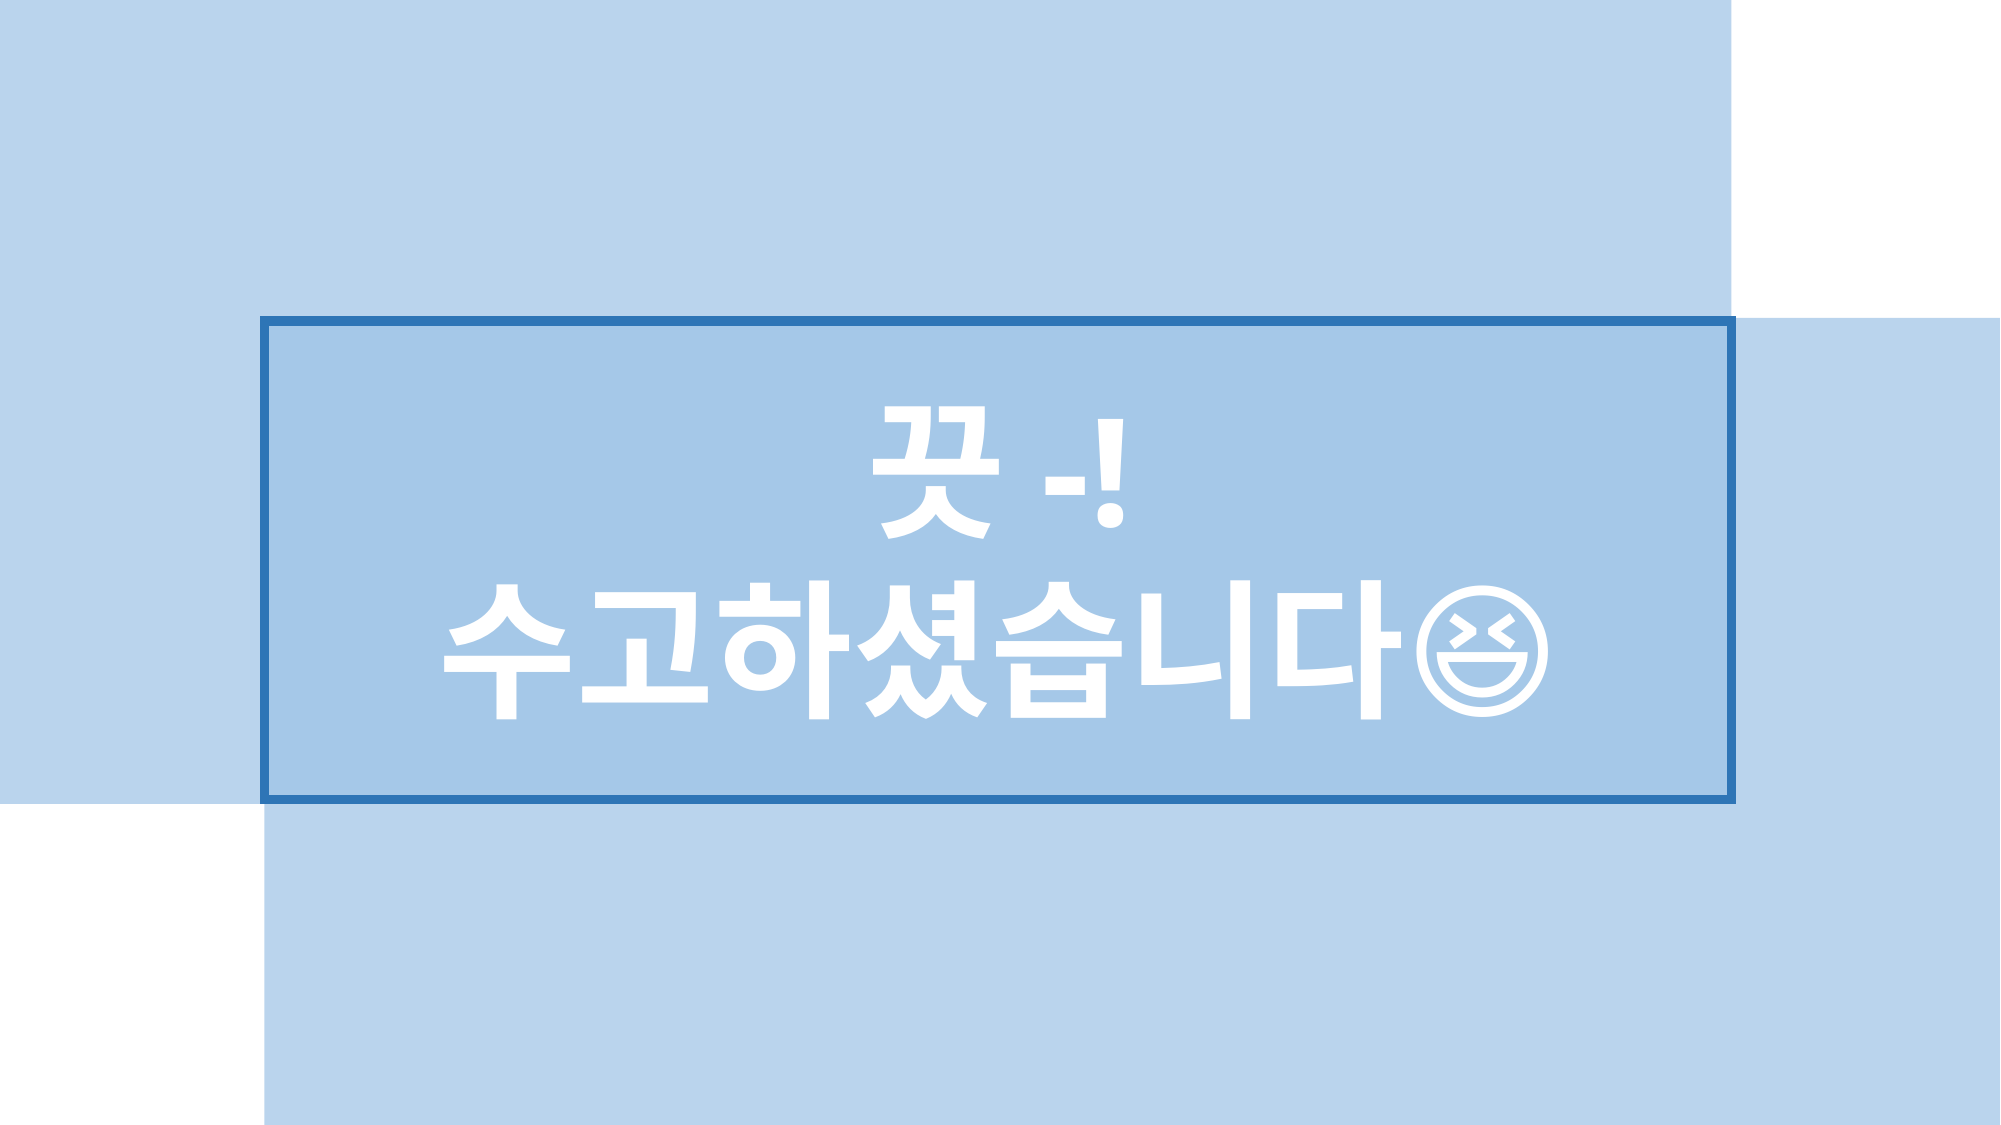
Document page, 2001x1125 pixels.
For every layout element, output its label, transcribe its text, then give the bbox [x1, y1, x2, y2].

text_box 끗-! 수고하셨습니다😆 [424, 369, 1576, 744]
